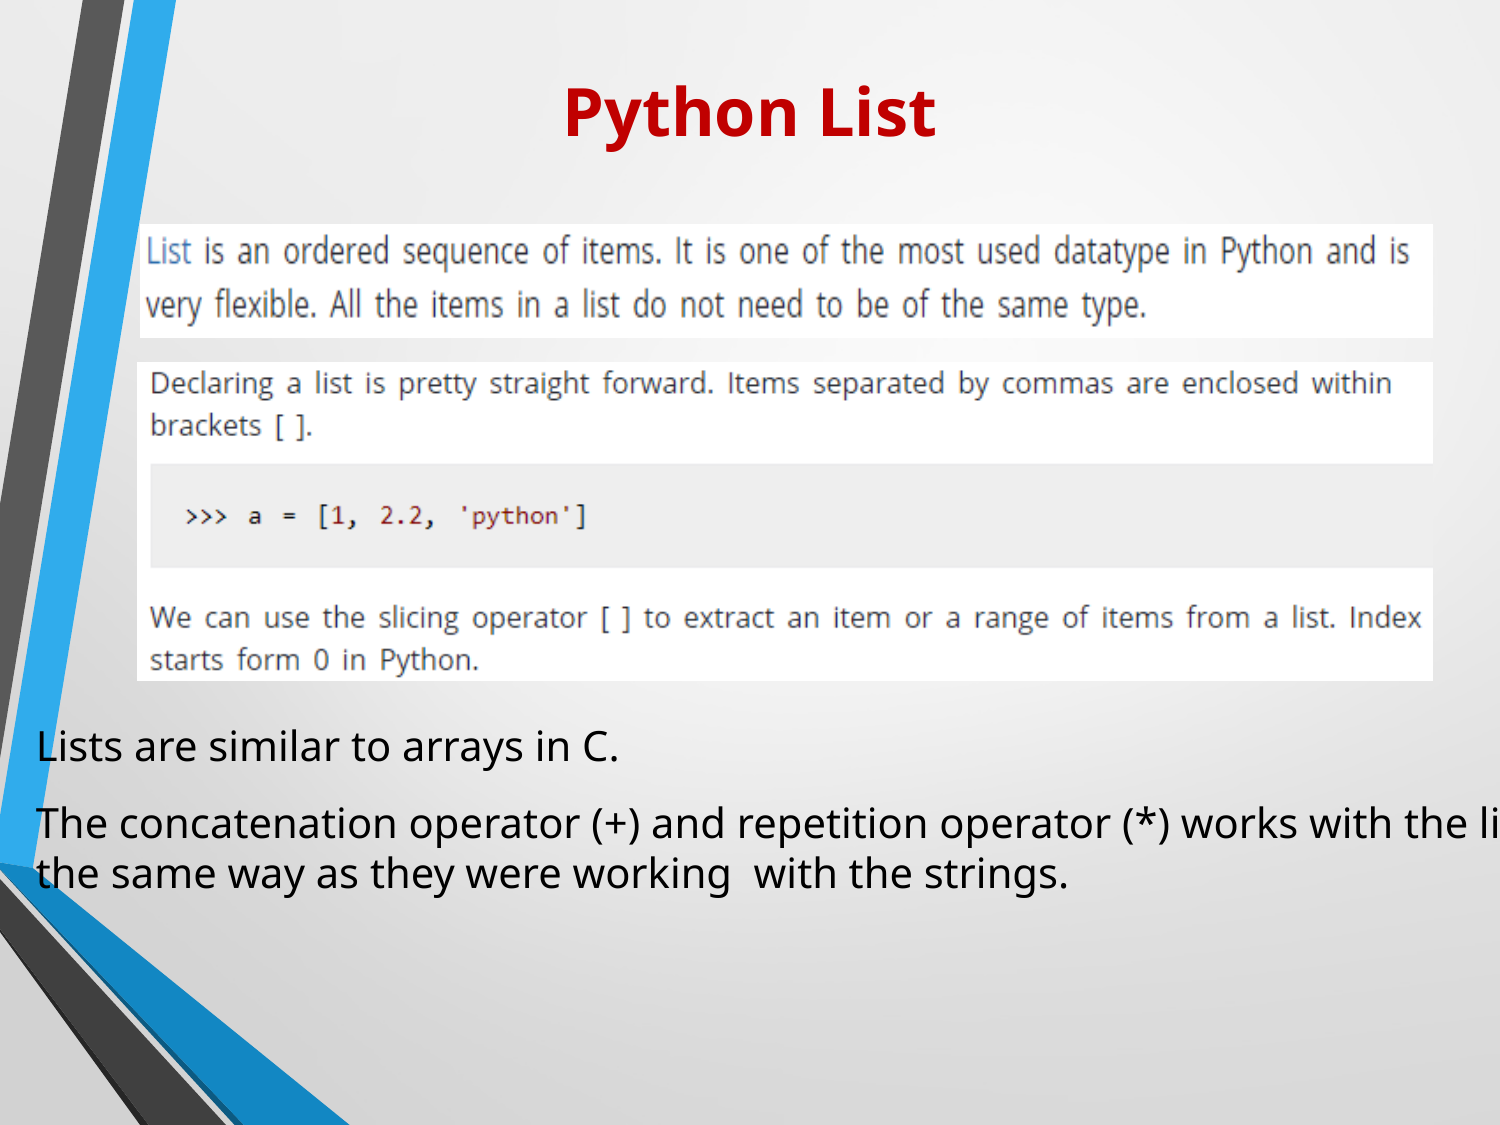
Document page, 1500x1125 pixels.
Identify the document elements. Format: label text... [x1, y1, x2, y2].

list [75, 200, 1425, 712]
picture [139, 224, 1433, 338]
title Python List [75, 45, 1425, 175]
picture [137, 362, 1433, 682]
text_box Lists are similar to arrays in C. The concatenation operator (+) and repetition operator (*) works with the list in the same way as they were working with the strings. [21, 712, 1500, 905]
list [75, 905, 1425, 1005]
